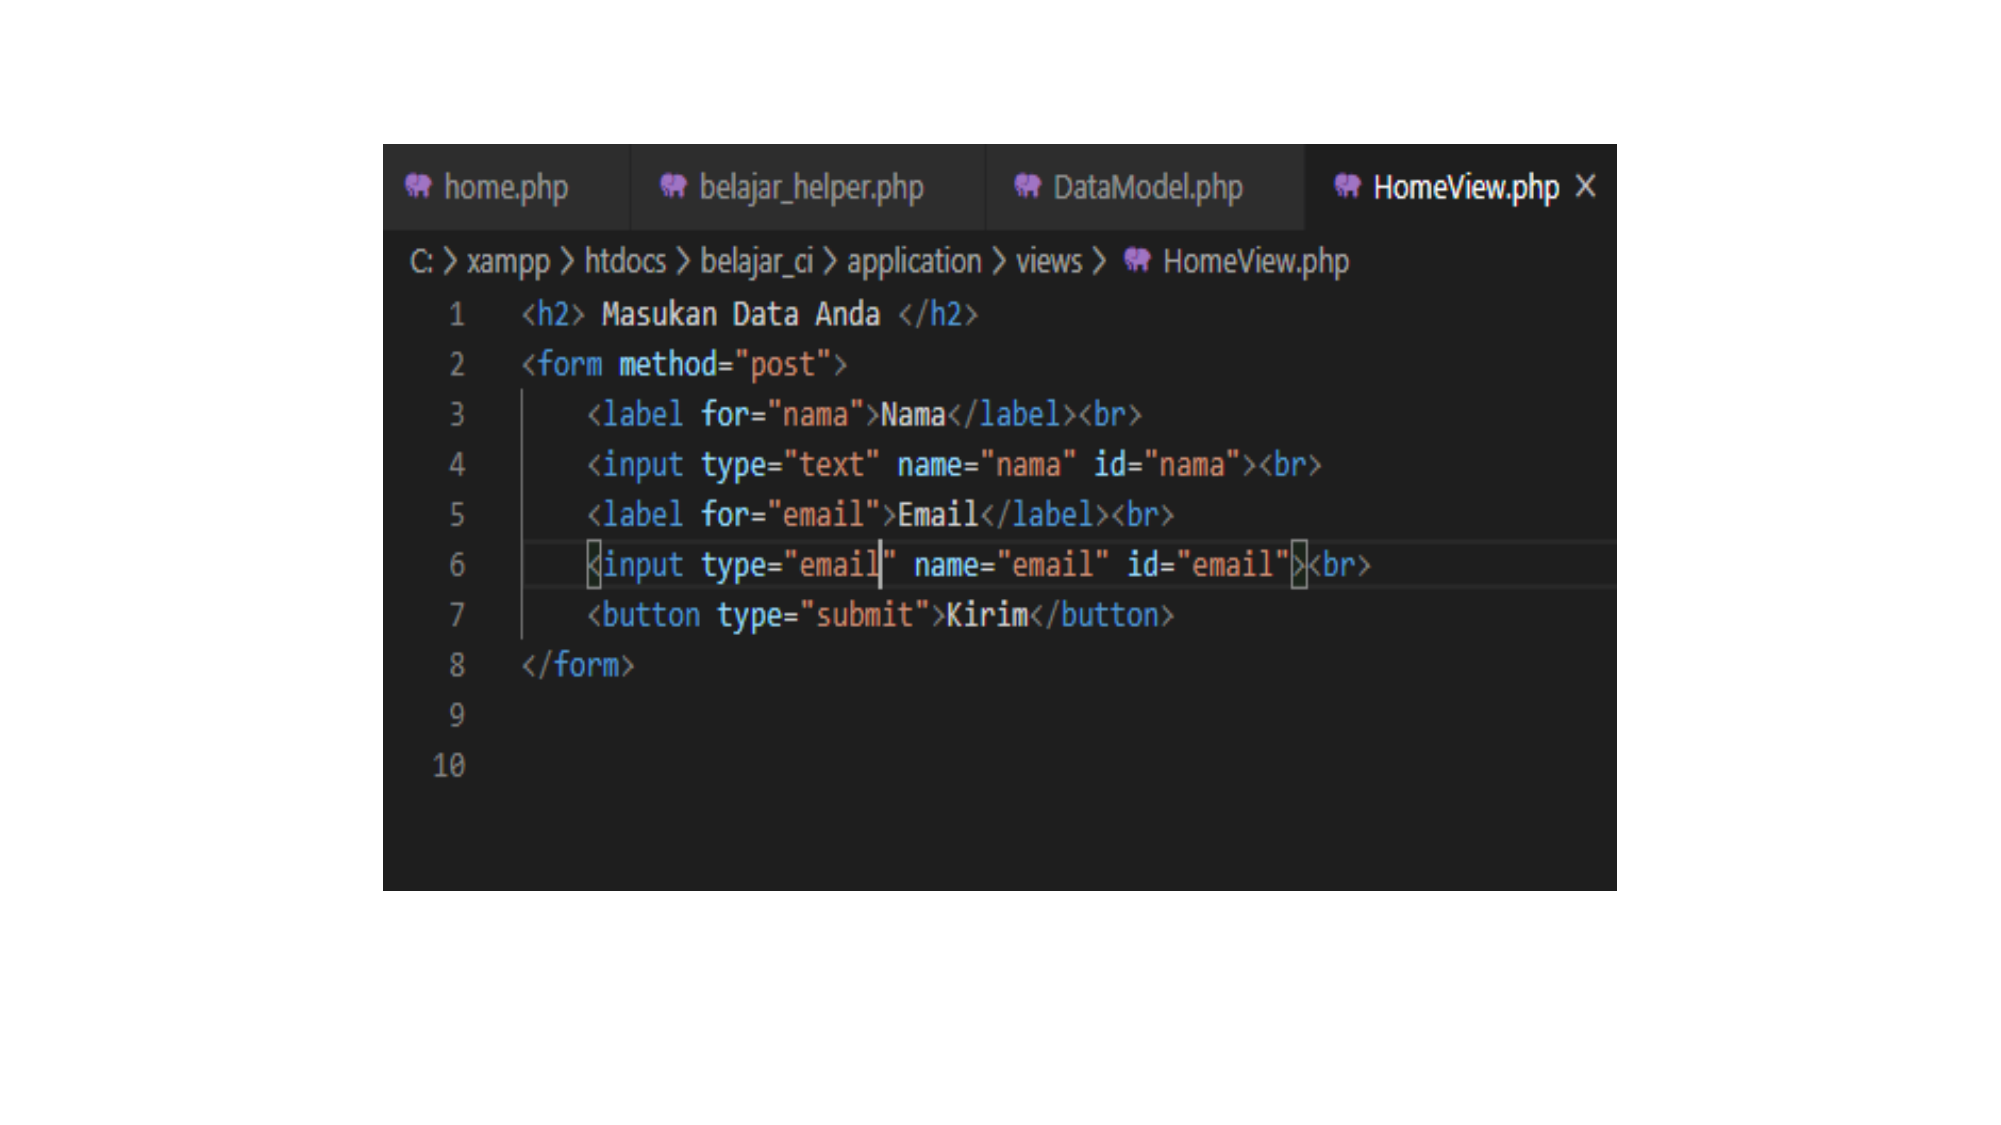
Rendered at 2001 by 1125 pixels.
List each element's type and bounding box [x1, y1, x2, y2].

list [382, 144, 1617, 891]
